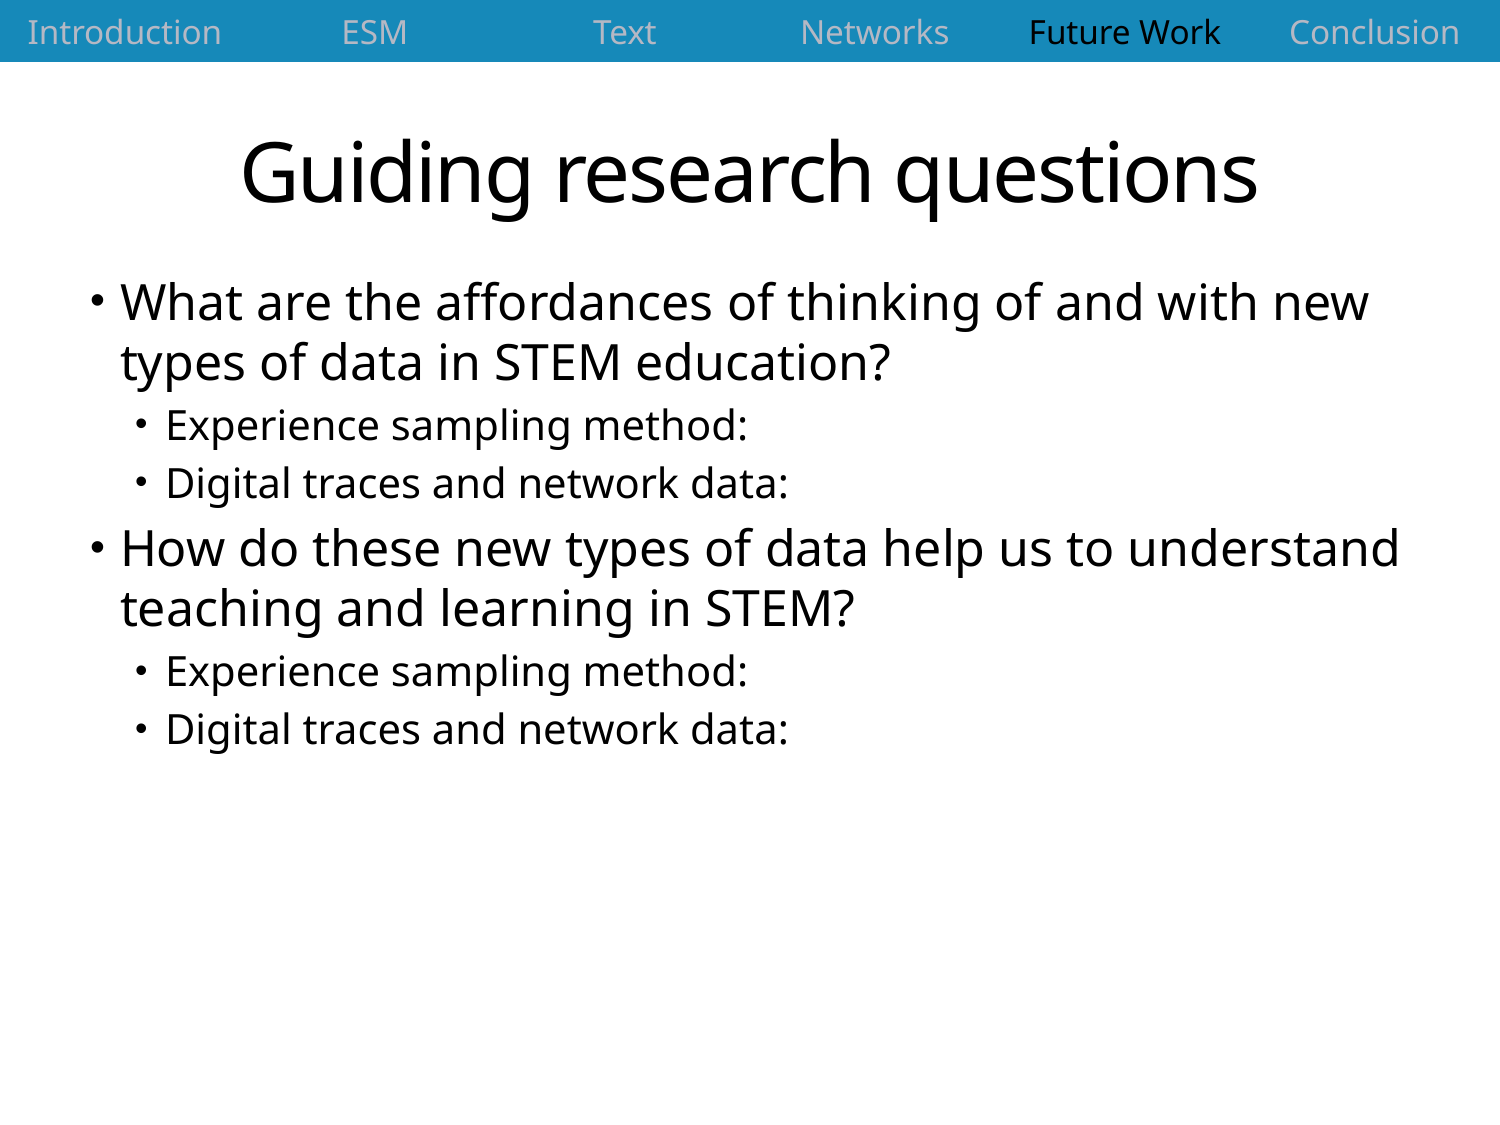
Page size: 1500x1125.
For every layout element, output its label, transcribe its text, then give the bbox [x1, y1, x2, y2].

list What are the affordances of thinking of and with new types of data in STEM education? Experience sampling method: Digital traces and network data: How do these new types of data help us to understand teaching and learning in STEM? Experience sampling method: Digital traces and network data: [75, 262, 1425, 1063]
table_header Introduction [0, 0, 250, 62]
table_header Text [500, 0, 750, 62]
table_header ESM [250, 0, 500, 62]
table_header Future Work [1000, 0, 1250, 62]
title Guiding research questions [75, 87, 1425, 250]
table_header Networks [750, 0, 1000, 62]
table_header Conclusion [1250, 0, 1500, 62]
